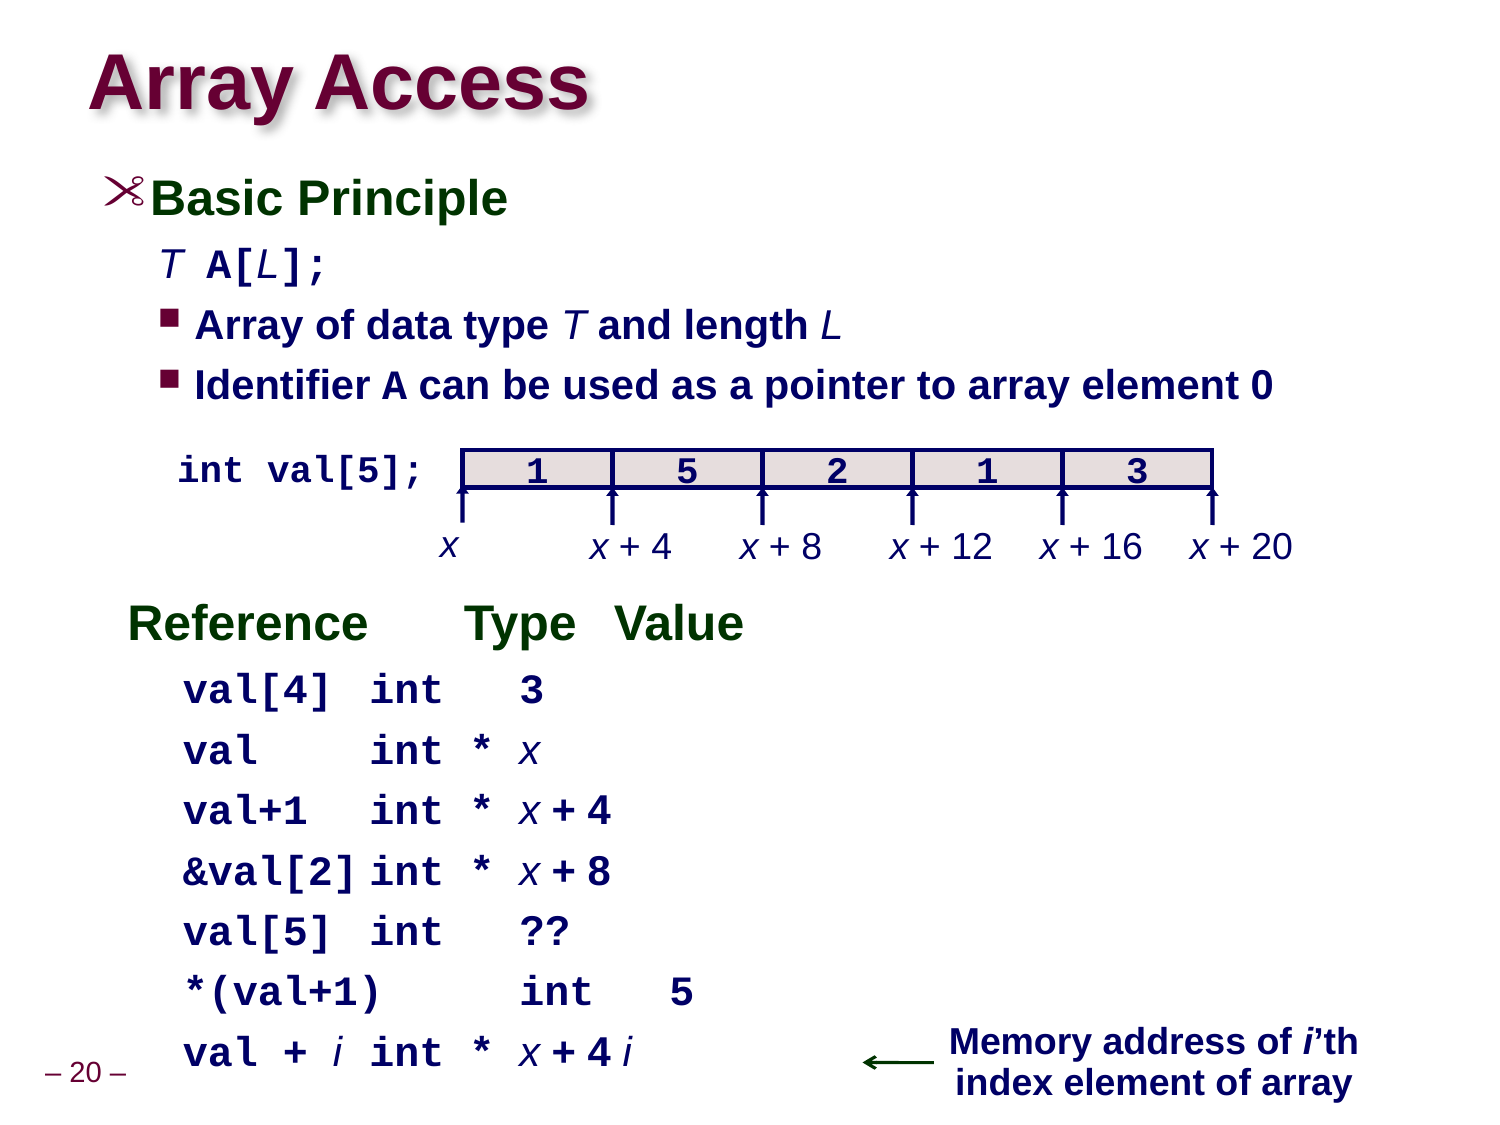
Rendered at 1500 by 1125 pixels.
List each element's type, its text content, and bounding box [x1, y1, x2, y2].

text_box x + 16 [1024, 514, 1174, 575]
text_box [462, 449, 1213, 488]
text_box x + 12 [874, 514, 1024, 575]
text_box x + 4 [574, 514, 724, 575]
list Basic Principle T A[L]; Array of data type T and length L Identifier A can be used as a pointer to array element 0 [87, 162, 1411, 403]
text_box x + 8 [724, 514, 874, 575]
title Array Access [87, 37, 1001, 132]
text_box x [424, 512, 490, 573]
text_box x + 20 [1174, 514, 1338, 575]
text_box Reference Type Value val[4] int 3 val int * x val+1 int * x + 4 &val[2] int * x + 8 val[5] int ?? *(val+1) int 5 val + i int * x + 4 i [112, 587, 1436, 828]
text_box int val[5]; [162, 437, 440, 498]
text_box [1211, 490, 1219, 526]
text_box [862, 1014, 1381, 1113]
